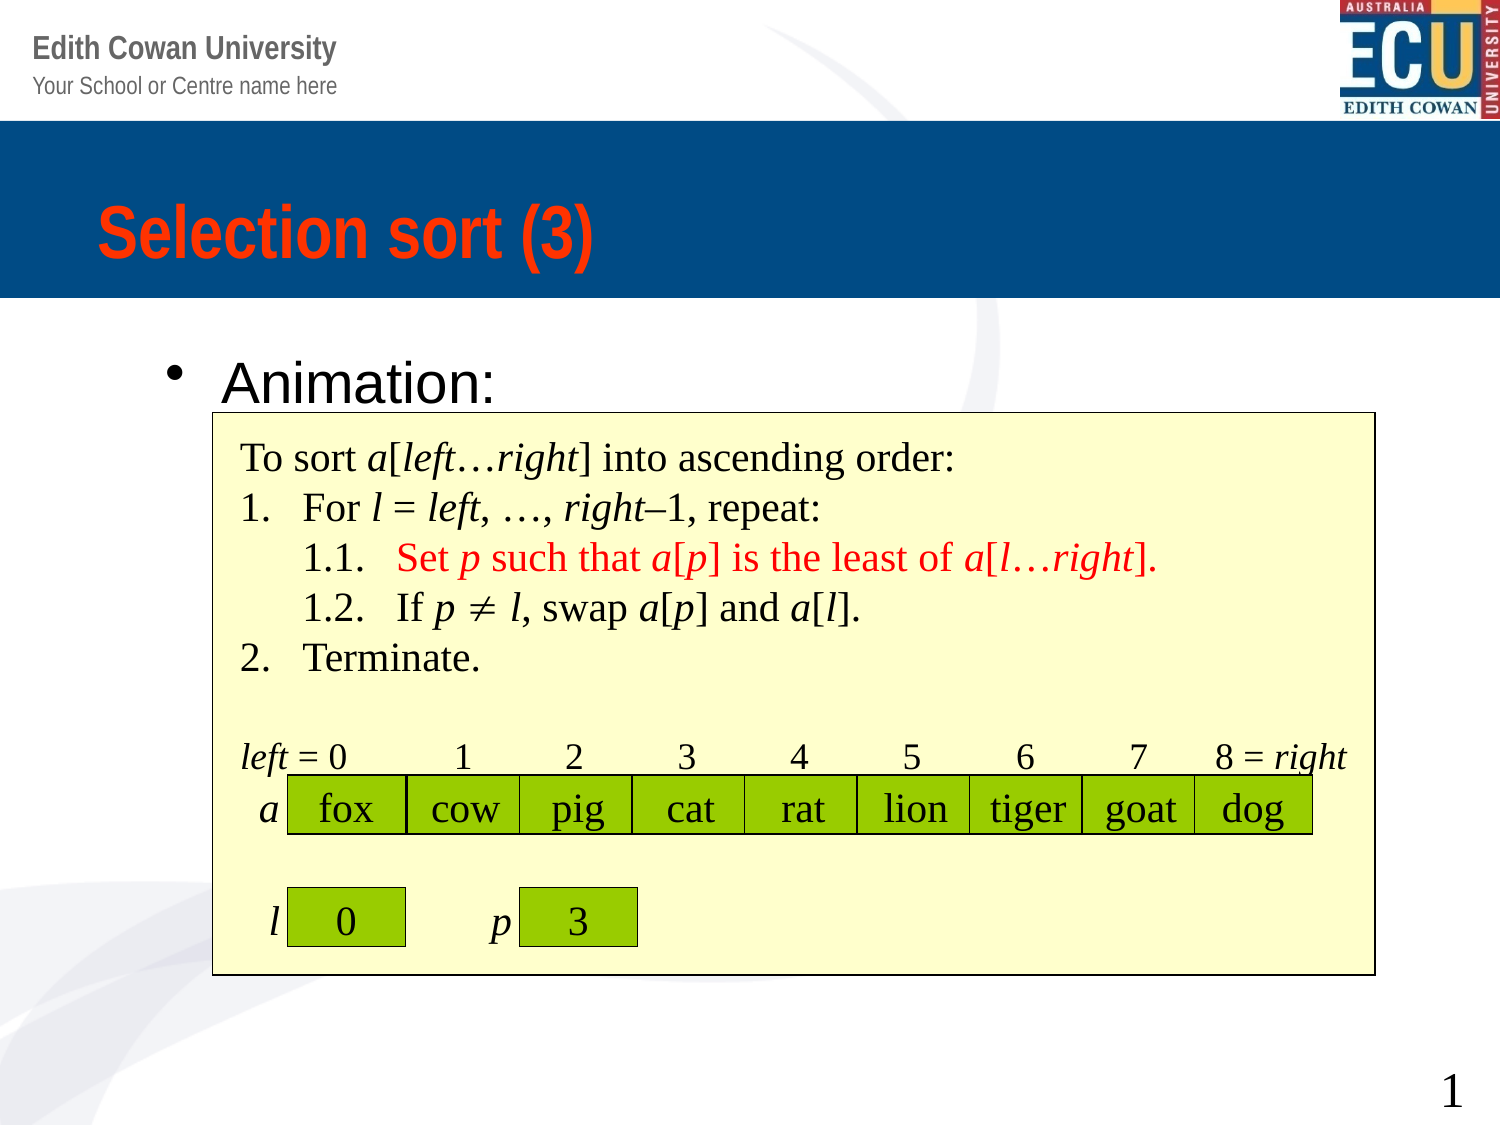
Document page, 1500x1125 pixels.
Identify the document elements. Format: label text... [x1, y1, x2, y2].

picture [0, 0, 1043, 120]
picture [0, 298, 1043, 1125]
title Selection sort (3) [81, 175, 845, 276]
picture [1340, 0, 1500, 119]
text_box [212, 412, 1376, 976]
slide_number 10 [1425, 1050, 1500, 1100]
list Animation: [149, 337, 1426, 1013]
